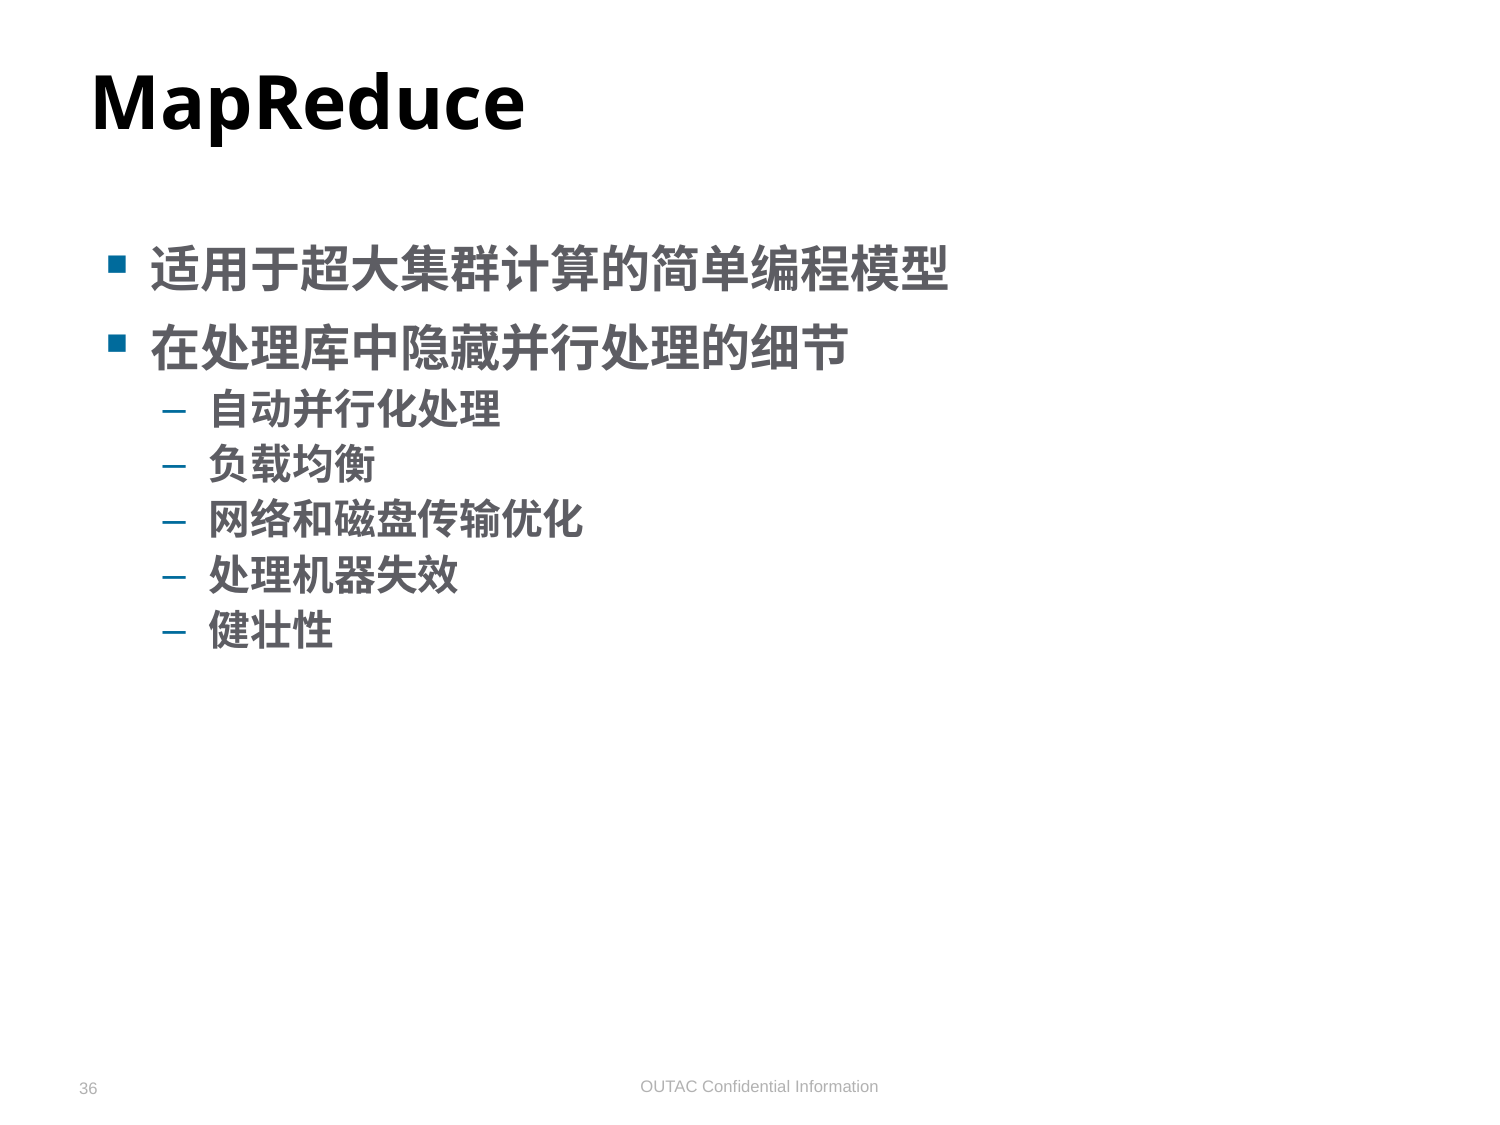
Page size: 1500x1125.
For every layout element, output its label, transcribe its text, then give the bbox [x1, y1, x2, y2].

text_box 适用于超大集群计算的简单编程模型 在处理库中隐藏并行处理的细节 自动并行化处理 负载均衡 网络和磁盘传输优化 处理机器失效 健壮性 [91, 237, 1413, 975]
text_box MapReduce [74, 37, 1425, 163]
slide_number 36 [64, 1070, 415, 1111]
